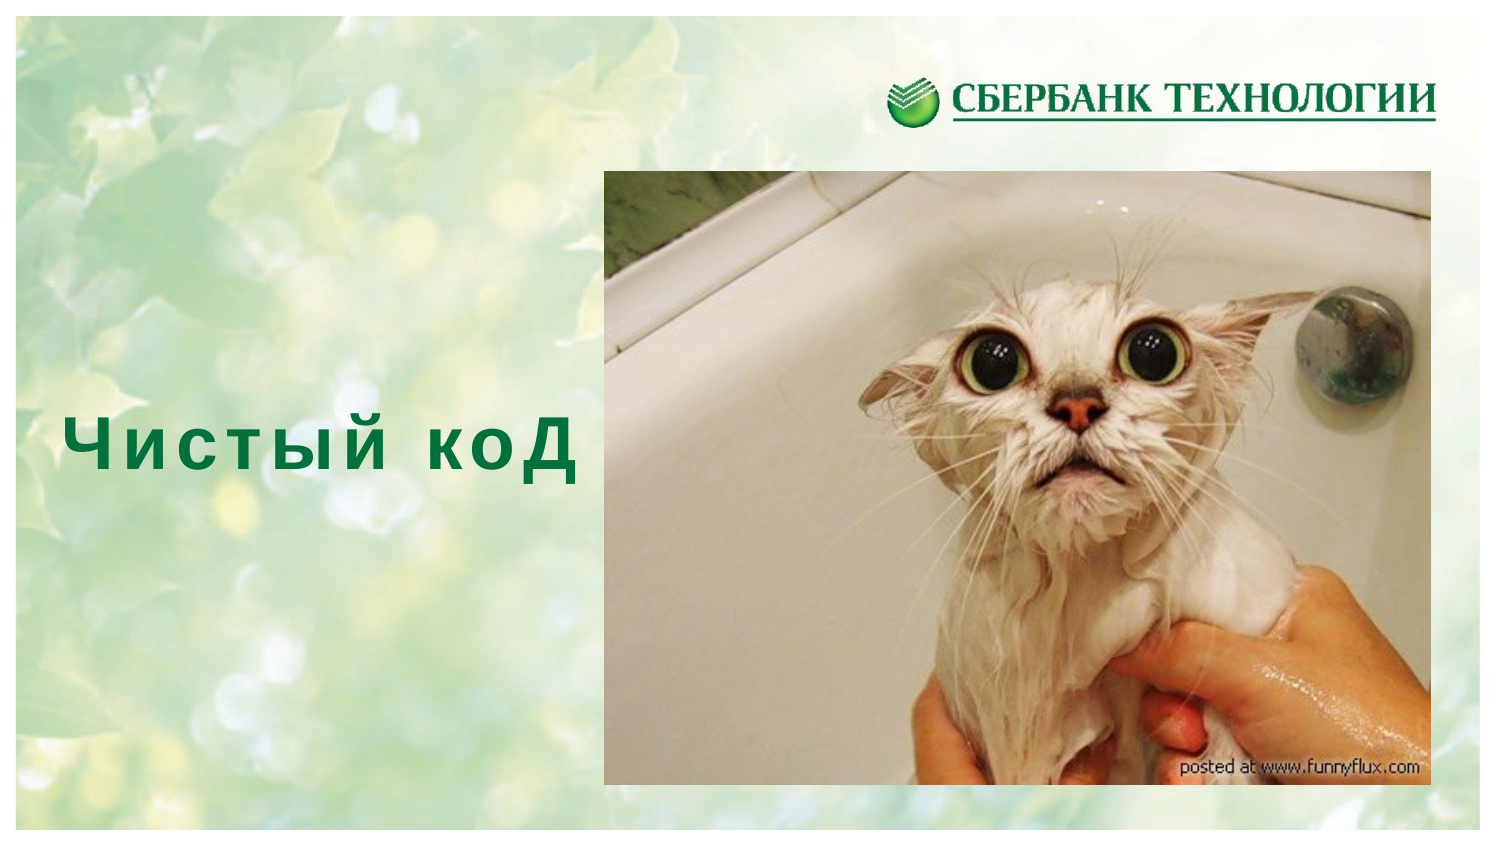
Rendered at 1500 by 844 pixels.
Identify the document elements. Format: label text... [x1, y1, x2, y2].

title Чистый коД [53, 386, 598, 569]
picture [6, 16, 1490, 830]
